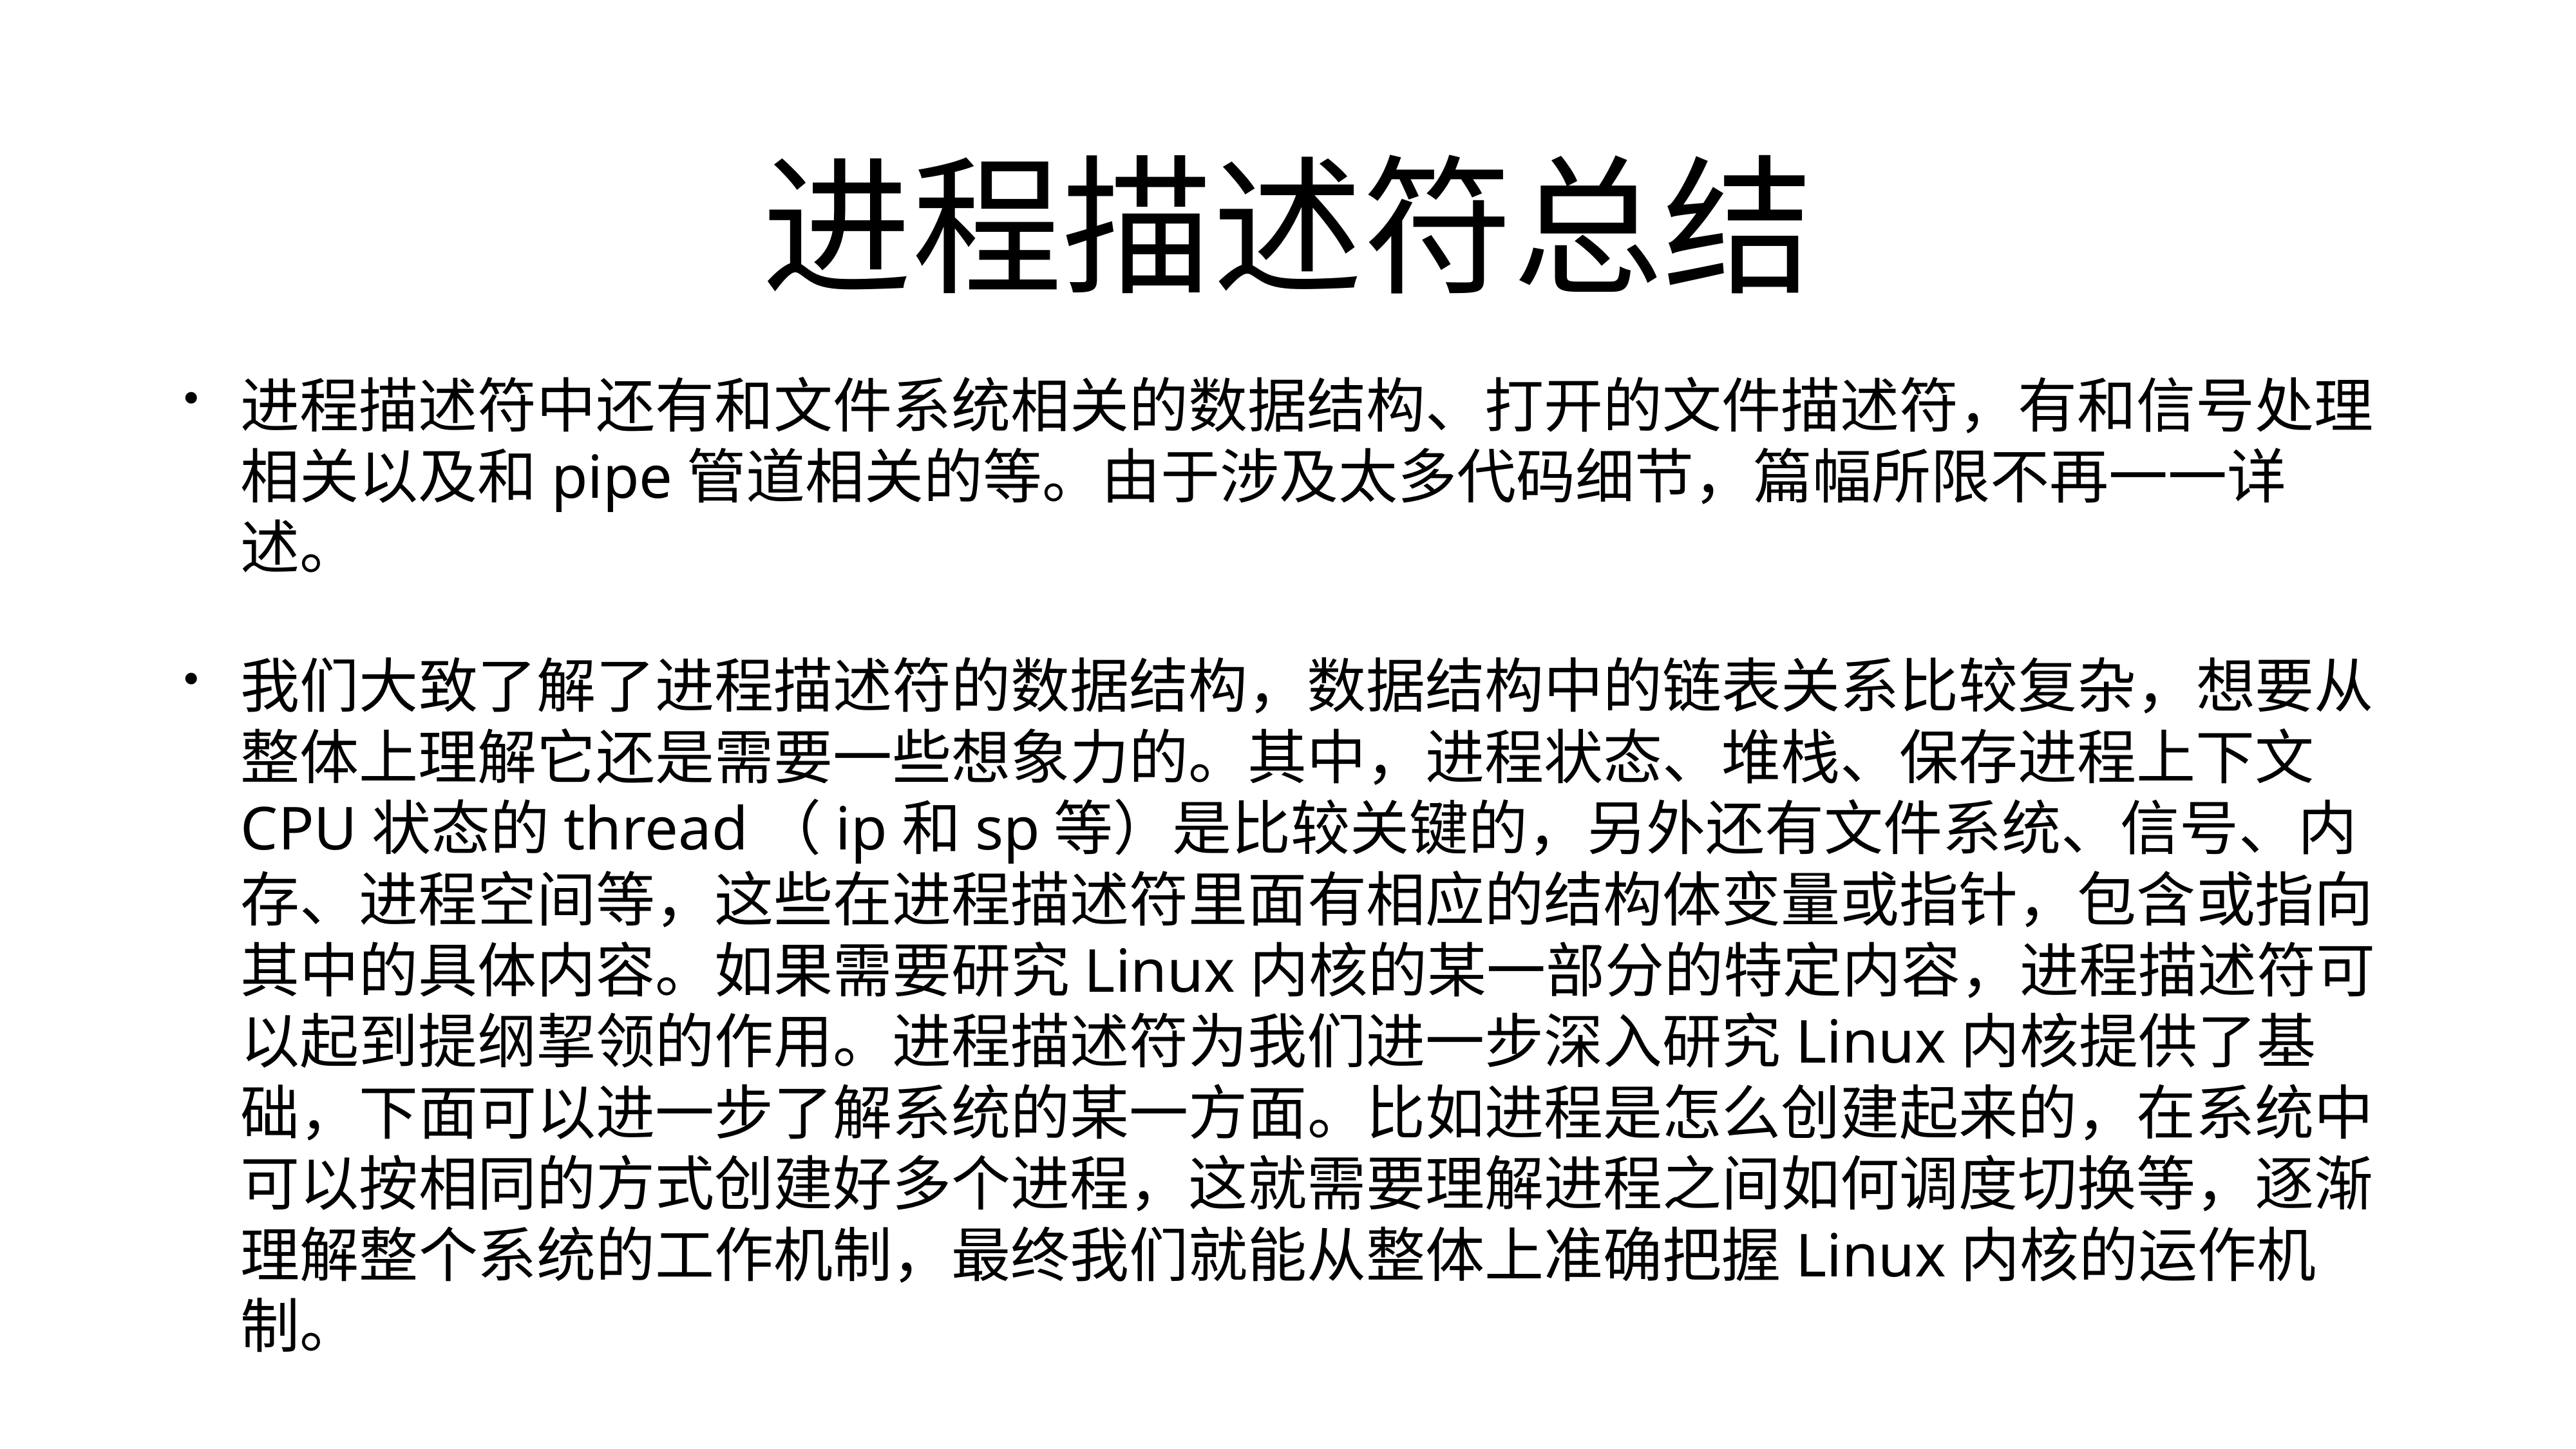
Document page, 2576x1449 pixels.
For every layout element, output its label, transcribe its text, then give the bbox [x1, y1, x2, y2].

list 进程描述符中还有和文件系统相关的数据结构、打开的文件描述符，有和信号处理相关以及和pipe管道相关的等。由于涉及太多代码细节，篇幅所限不再一一详述。 我们大致了解了进程描述符的数据结构，数据结构中的链表关系比较复杂，想要从整体上理解它还是需要一些想象力的。其中，进程状态、堆栈、保存进程上下文CPU状态的thread（ip和sp等）是比较关键的，另外还有文件系统、信号、内存、进程空间等，这些在进程描述符里面有相应的结构体变量或指针，包含或指向其中的具体内容。如果需要研究Linux内核的某一部分的特定内容，进程描述符可以起到提纲挈领的作用。进程描述符为我们进一步深入研究Linux内核提供了基础，下面可以进一步了解系统的某一方面。比如进程是怎么创建起来的，在系统中可以按相同的方式创建好多个进程，这就需要理解进程之间如何调度切换等，逐渐理解整个系统的工作机制，最终我们就能从整体上准确把握Linux内核的运作机制。 [178, 341, 2398, 1386]
title 进程描述符总结 [178, 100, 2398, 341]
